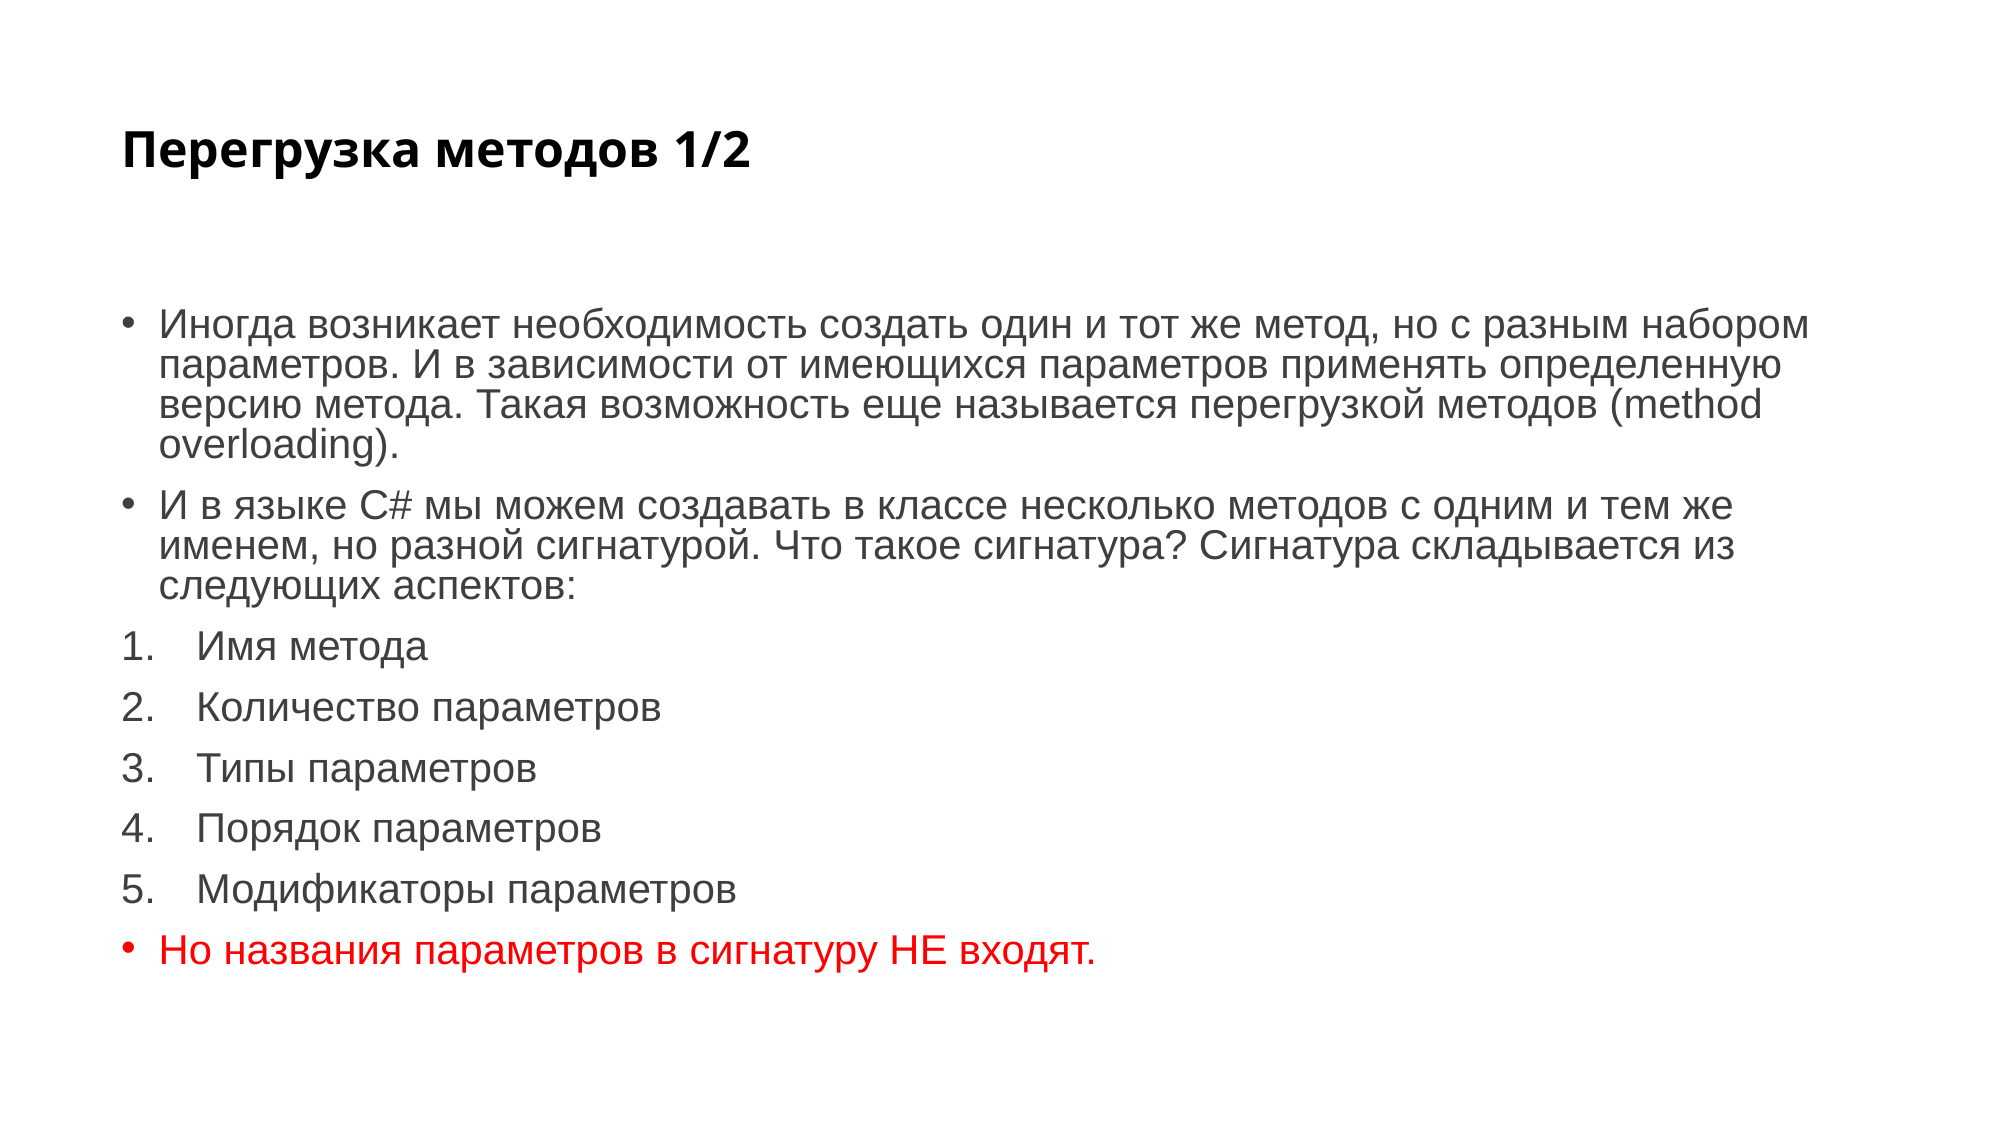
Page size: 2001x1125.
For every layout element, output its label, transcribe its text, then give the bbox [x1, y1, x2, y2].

title Перегрузка методов 1/2 [106, 42, 1832, 260]
list Иногда возникает необходимость создать один и тот же метод, но с разным набором параметров. И в зависимости от имеющихся параметров применять определенную версию метода. Такая возможность еще называется перегрузкой методов (method overloading). И в языке C# мы можем создавать в классе несколько методов с одним и тем же именем, но разной сигнатурой. Что такое сигнатура? Сигнатура складывается из следующих аспектов: Имя метода Количество параметров Типы параметров Порядок параметров Модификаторы параметров Но названия параметров в сигнатуру НЕ входят. [106, 299, 1832, 1014]
